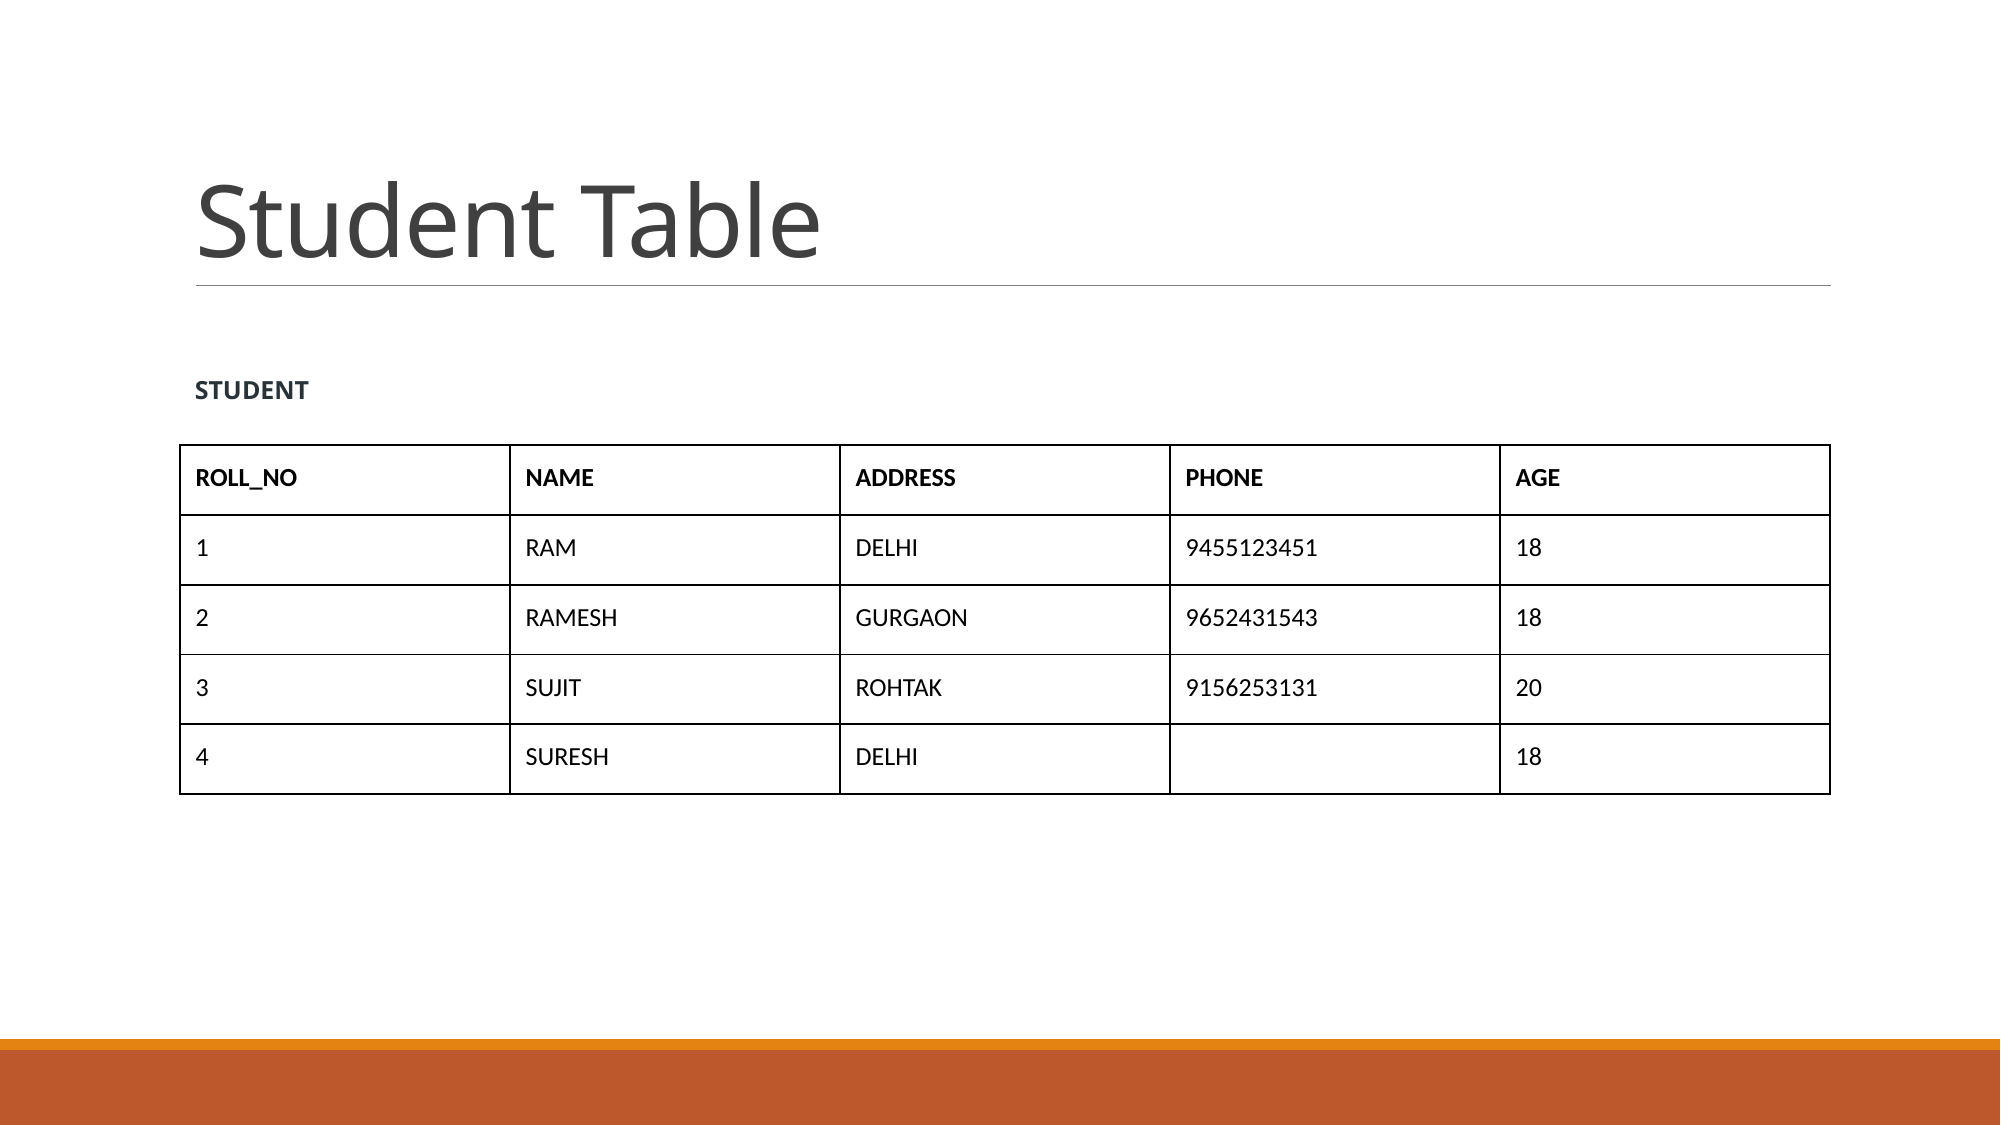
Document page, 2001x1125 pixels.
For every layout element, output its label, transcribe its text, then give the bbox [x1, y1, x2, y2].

table_cell 9652431543 [1171, 586, 1499, 654]
table_cell GURGAON [841, 586, 1169, 654]
table_cell 9455123451 [1171, 516, 1499, 584]
table_cell SURESH [511, 725, 839, 793]
table_header PHONE [1171, 446, 1499, 514]
table_cell [1171, 725, 1499, 793]
text_box STUDENT [194, 374, 597, 405]
table_cell 2 [181, 586, 509, 654]
table_cell 9156253131 [1171, 655, 1499, 723]
table_header ADDRESS [841, 446, 1169, 514]
table_cell 3 [181, 655, 509, 723]
table_cell RAM [511, 516, 839, 584]
table_cell 20 [1501, 655, 1829, 723]
table_cell 18 [1501, 725, 1829, 793]
table_cell ROHTAK [841, 655, 1169, 723]
table_cell 18 [1501, 586, 1829, 654]
title Student Table [180, 47, 1830, 285]
table_header AGE [1501, 446, 1829, 514]
table_cell DELHI [841, 516, 1169, 584]
table_cell SUJIT [511, 655, 839, 723]
table_header NAME [511, 446, 839, 514]
table_header ROLL_NO [181, 446, 509, 514]
table_cell 4 [181, 725, 509, 793]
table_cell DELHI [841, 725, 1169, 793]
table_cell 18 [1501, 516, 1829, 584]
table_cell RAMESH [511, 586, 839, 654]
table_cell 1 [181, 516, 509, 584]
